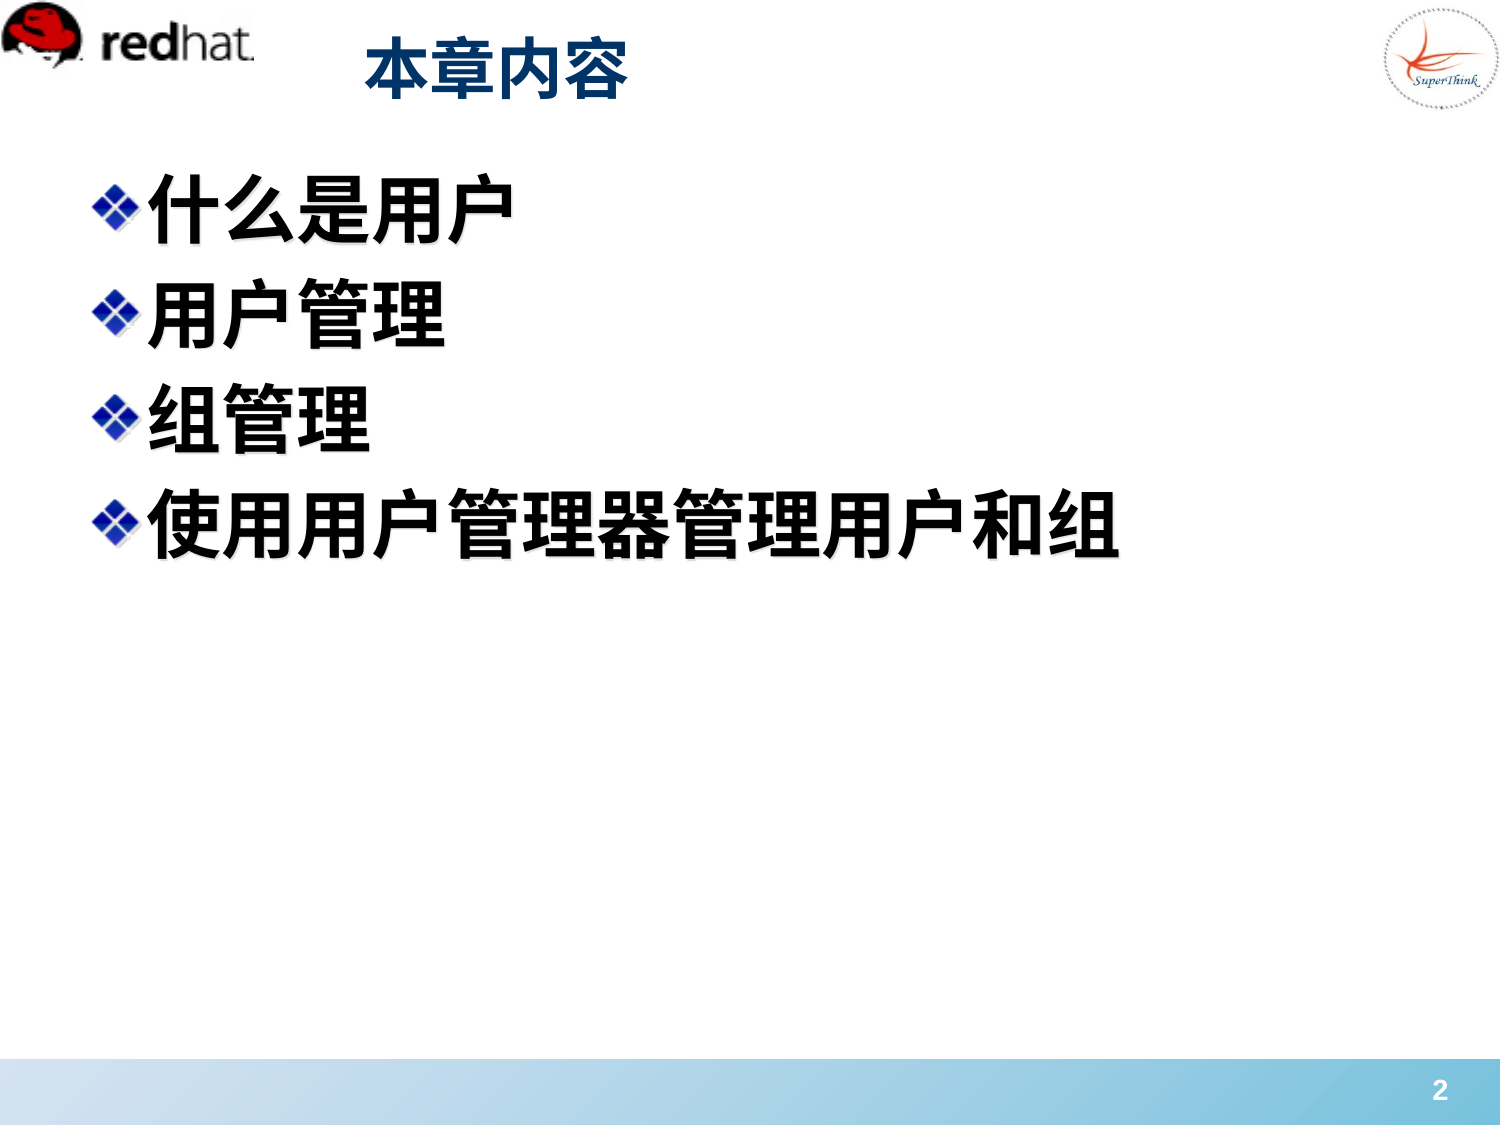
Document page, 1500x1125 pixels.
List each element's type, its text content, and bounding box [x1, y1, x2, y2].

picture [90, 496, 143, 549]
picture [90, 391, 143, 444]
list 什么是用户 用户管理 组管理 使用用户管理器管理用户和组 [75, 154, 1459, 1047]
title 本章内容 [348, 19, 1388, 115]
picture [1376, 2, 1500, 114]
picture [0, 0, 254, 79]
slide_number 2 [1386, 1063, 1495, 1125]
picture [90, 286, 143, 339]
picture [90, 181, 143, 234]
